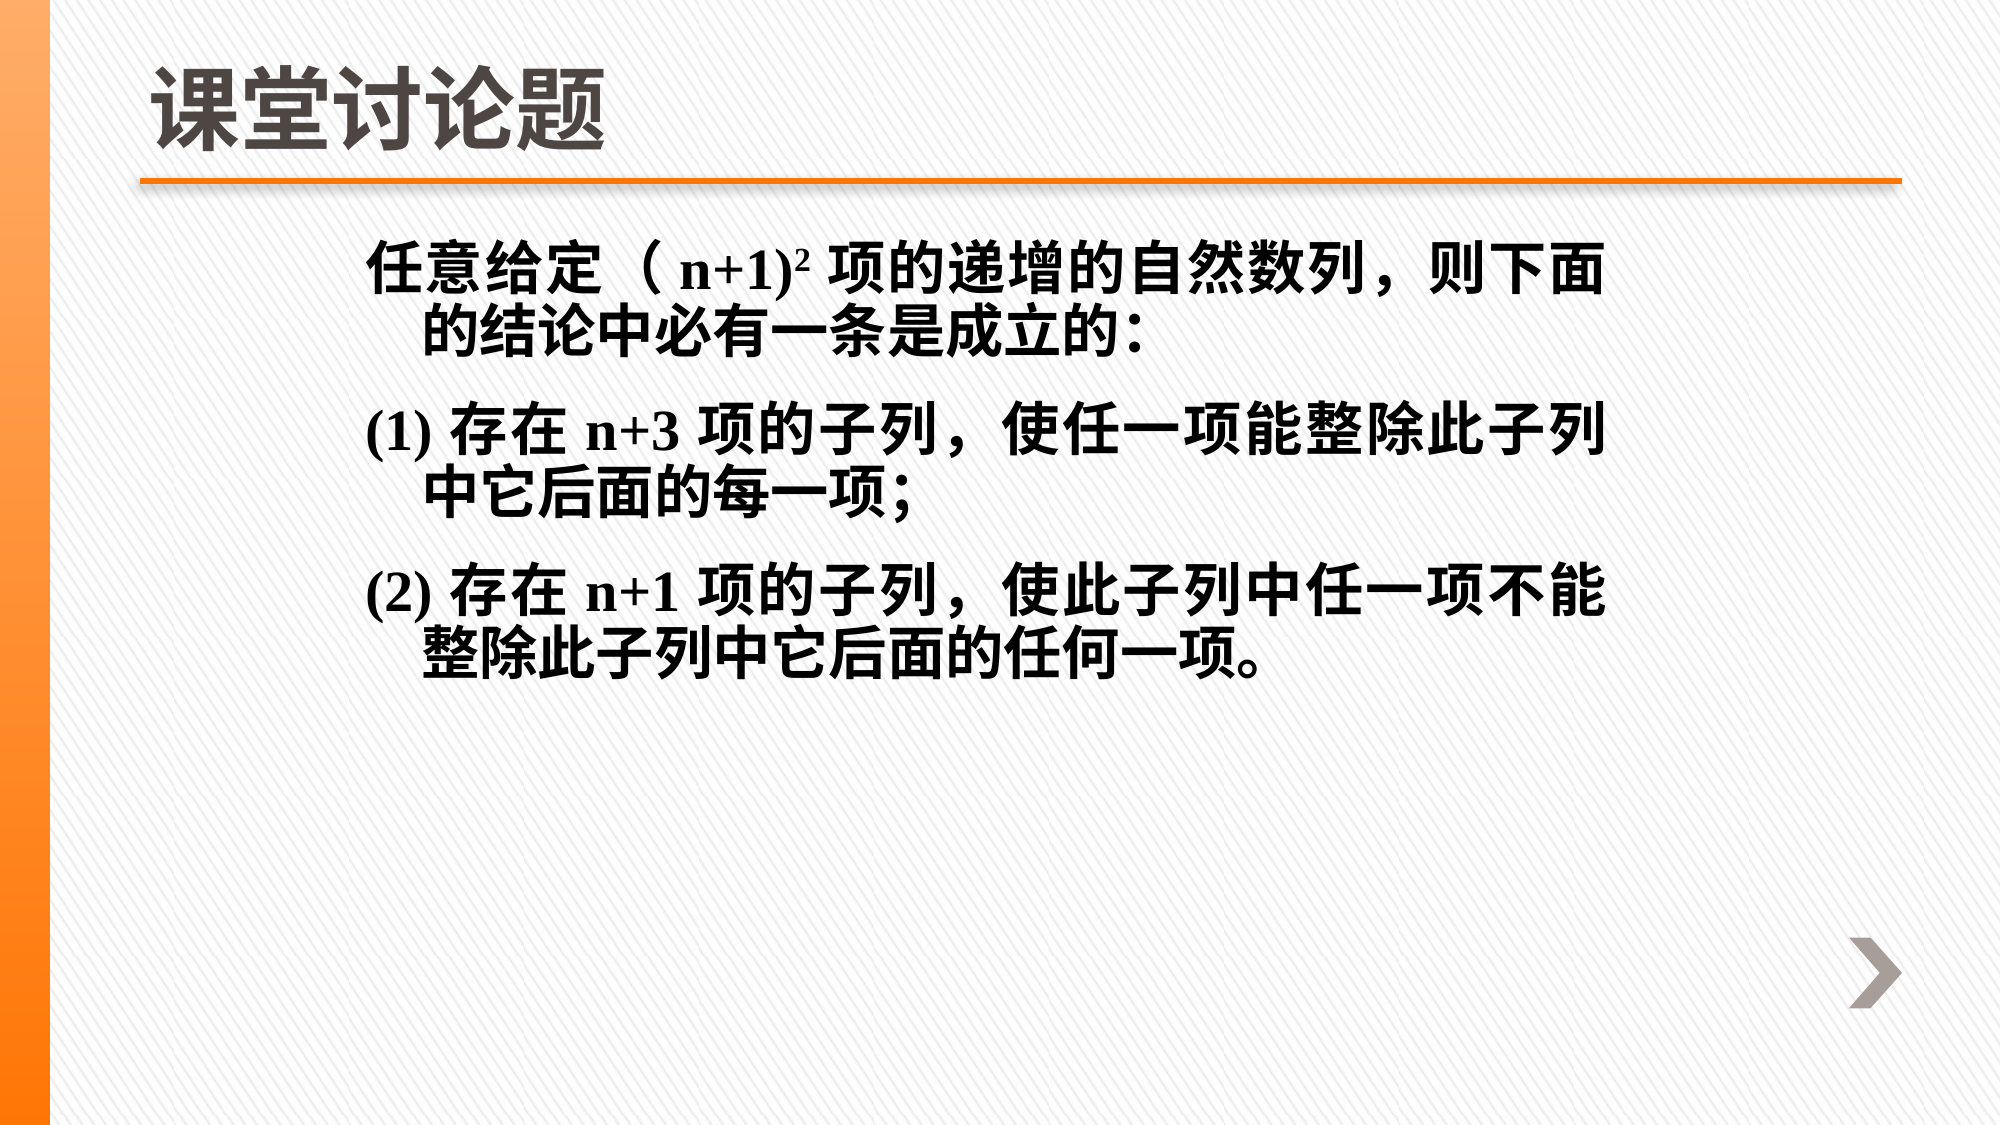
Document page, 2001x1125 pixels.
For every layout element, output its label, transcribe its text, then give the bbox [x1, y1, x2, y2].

text_box 任意给定（n+1)2项的递增的自然数列，则下面的结论中必有一条是成立的： (1)存在n+3项的子列，使任一项能整除此子列中它后面的每一项； (2)存在n+1项的子列，使此子列中任一项不能整除此子列中它后面的任何一项。 [350, 231, 1622, 695]
title 课堂讨论题 [133, 0, 1896, 170]
title 几种特殊的图 [0, 281, 50, 285]
